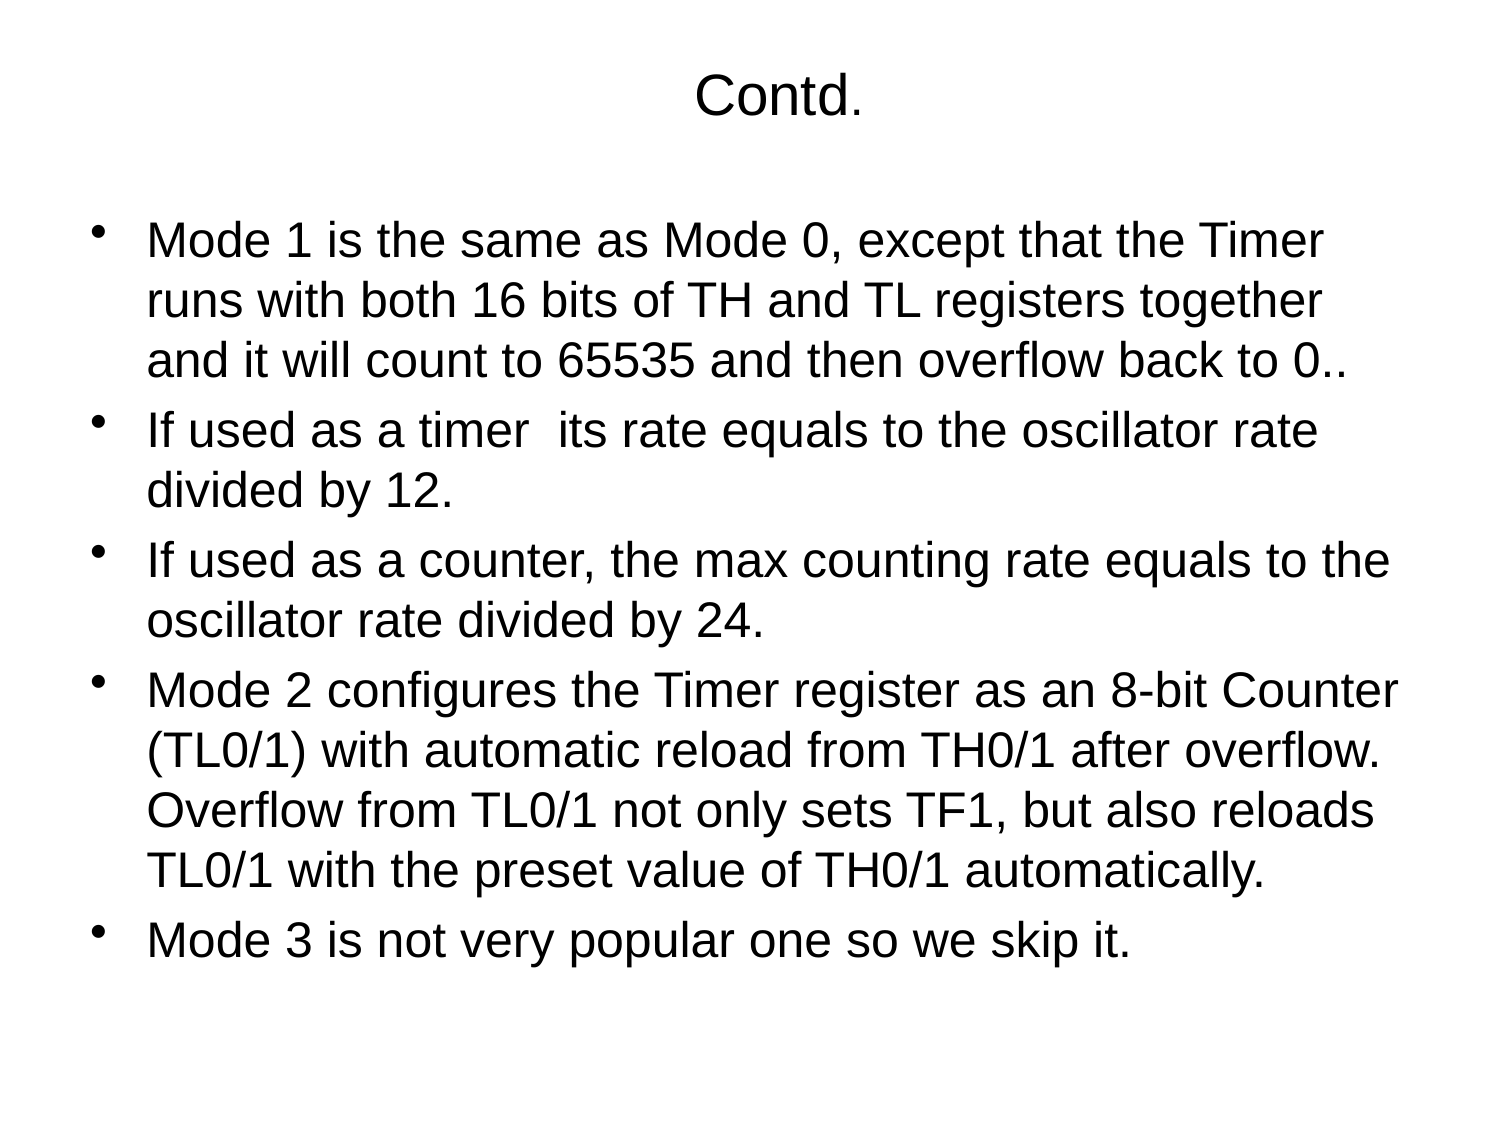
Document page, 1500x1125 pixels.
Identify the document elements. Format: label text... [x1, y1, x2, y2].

list Contd. Mode 1 is the same as Mode 0, except that the Timer runs with both 16 bits of TH and TL registers together and it will count to 65535 and then overflow back to 0.. If used as a timer its rate equals to the oscillator rate divided by 12. If used as a counter, the max counting rate equals to the oscillator rate divided by 24. Mode 2 configures the Timer register as an 8-bit Counter (TL0/1) with automatic reload from TH0/1 after overflow. Overflow from TL0/1 not only sets TF1, but also reloads TL0/1 with the preset value of TH0/1 automatically. Mode 3 is not very popular one so we skip it. [74, 49, 1426, 1125]
